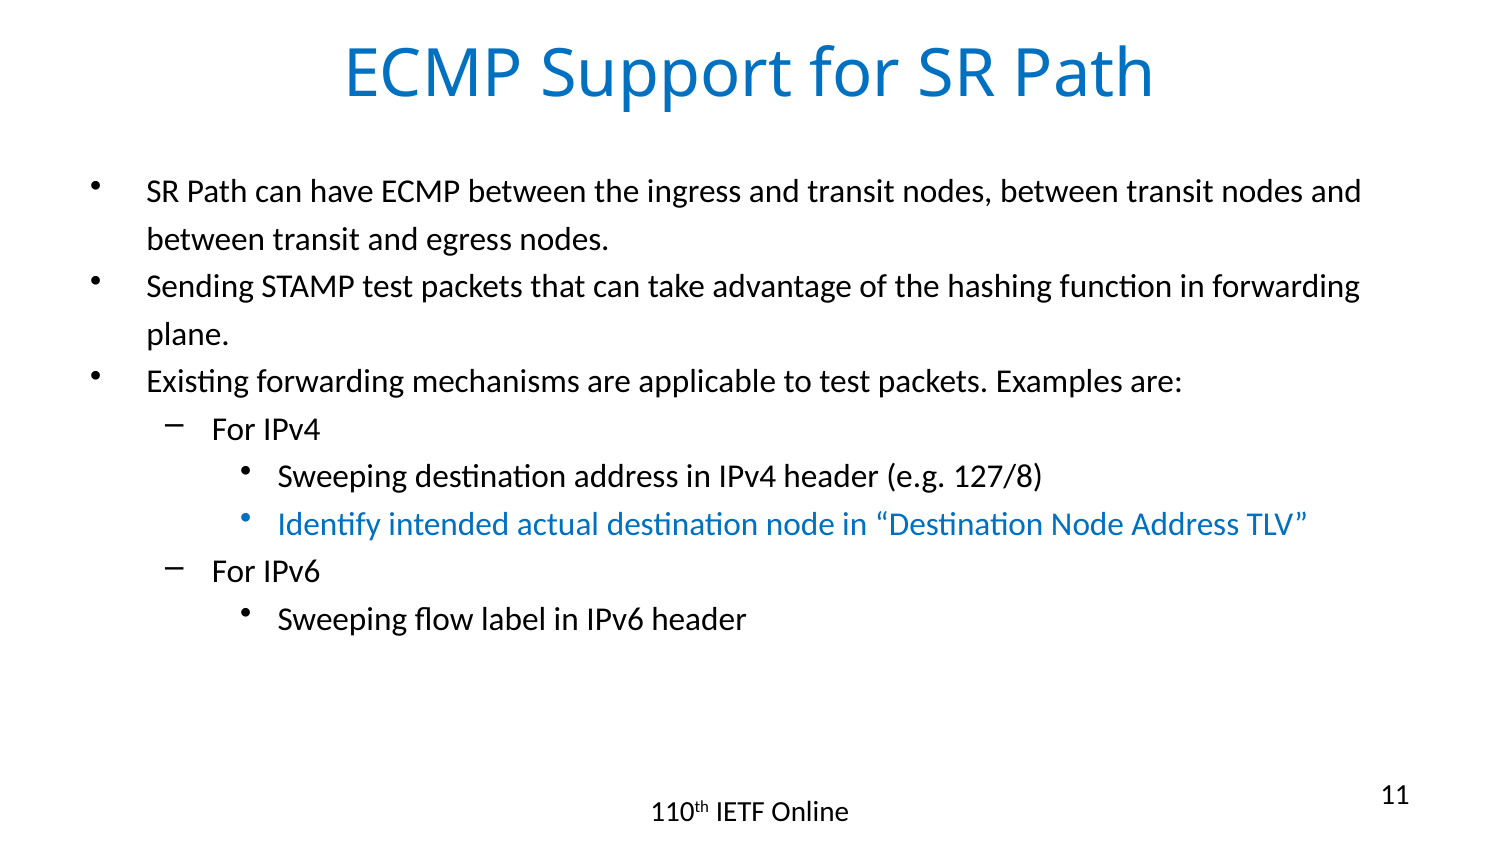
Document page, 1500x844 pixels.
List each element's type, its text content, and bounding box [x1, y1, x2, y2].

slide_number 11 [1074, 768, 1426, 828]
footer 110th IETF Online [512, 784, 988, 844]
title ECMP Support for SR Path [74, 0, 1426, 141]
list SR Path can have ECMP between the ingress and transit nodes, between transit nodes and between transit and egress nodes. Sending STAMP test packets that can take advantage of the hashing function in forwarding plane. Existing forwarding mechanisms are applicable to test packets. Examples are: For IPv4 Sweeping destination address in IPv4 header (e.g. 127/8) Identify intended actual destination node in “Destination Node Address TLV” For IPv6 Sweeping flow label in IPv6 header [74, 154, 1438, 690]
